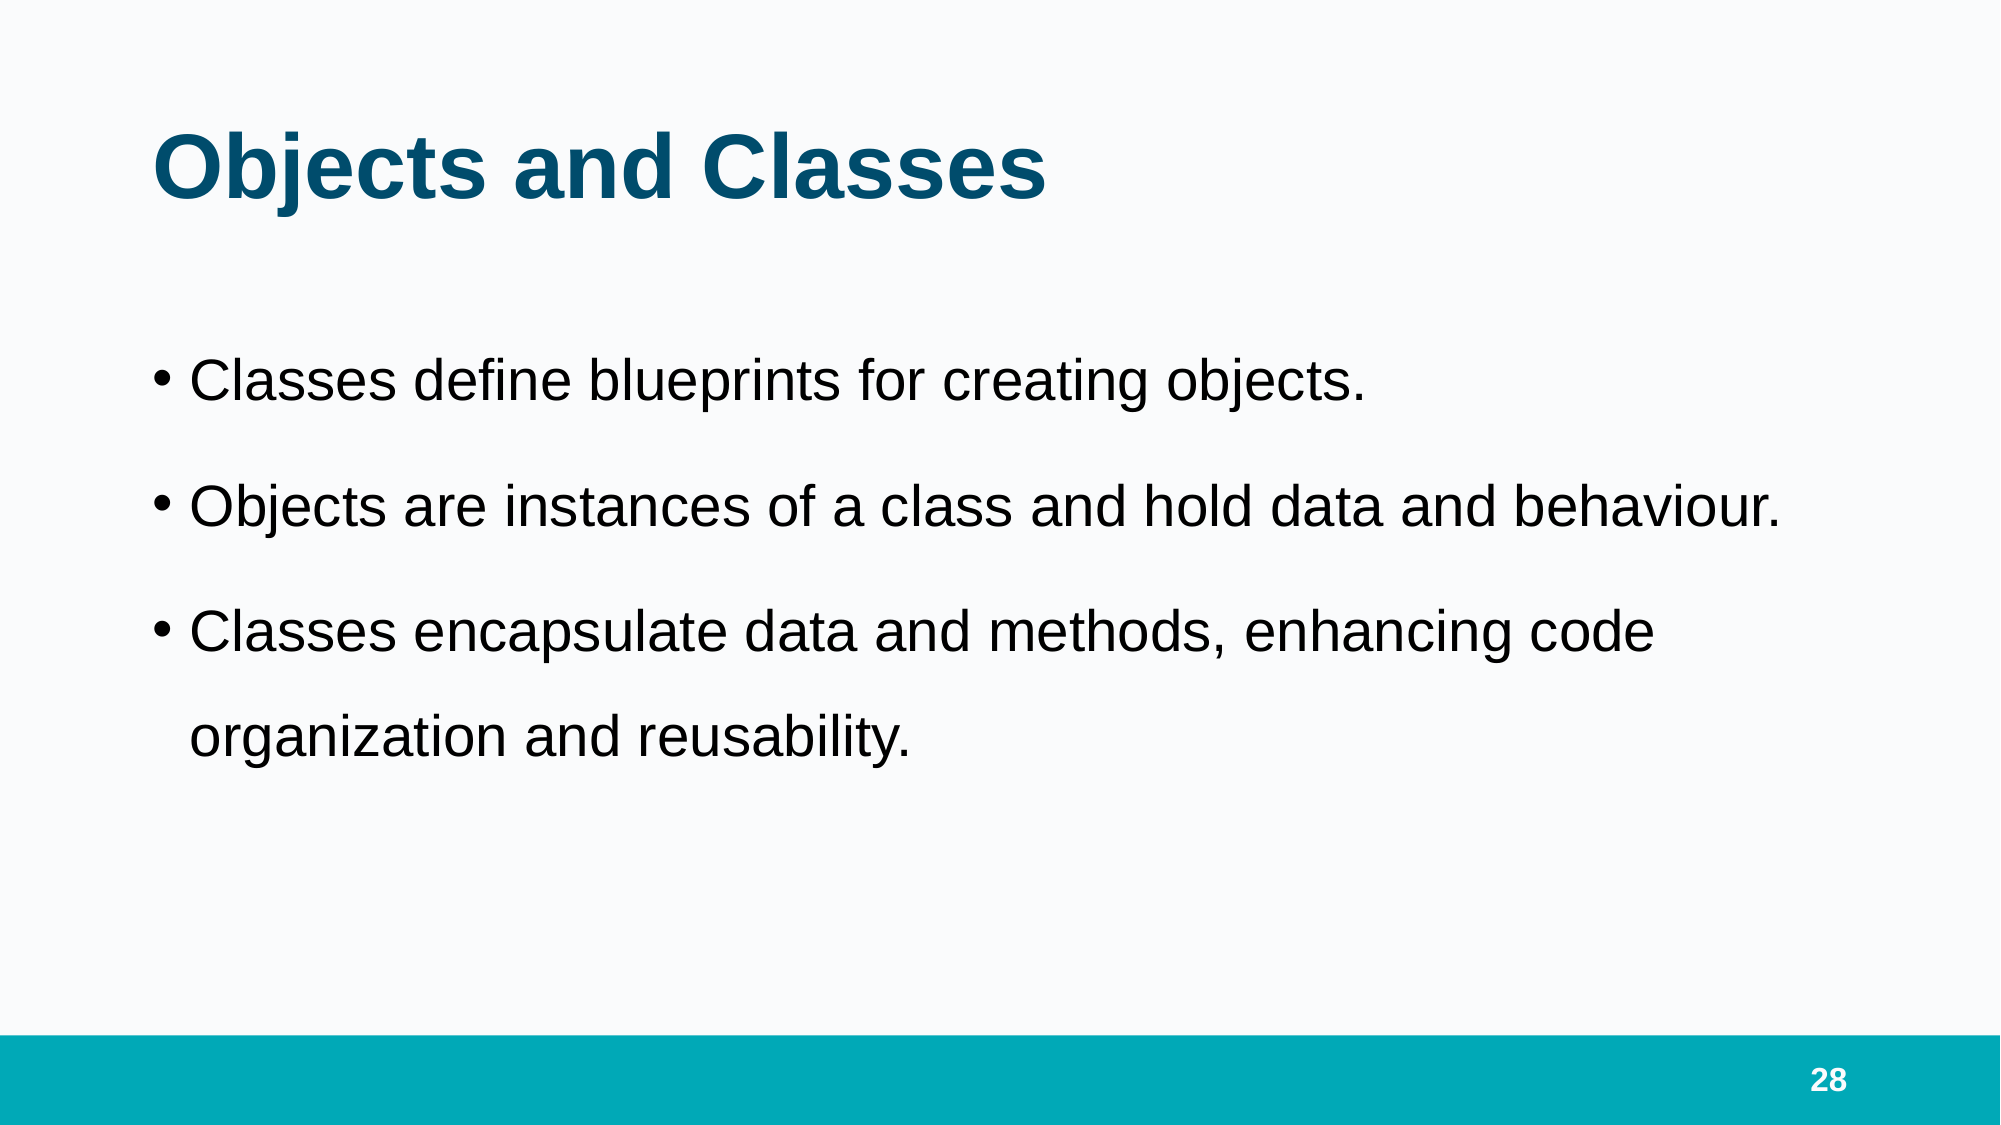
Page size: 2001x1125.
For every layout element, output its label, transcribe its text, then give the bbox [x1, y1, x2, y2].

slide_number 28 [1412, 1047, 1863, 1108]
list Classes define blueprints for creating objects. Objects are instances of a class and hold data and behaviour. Classes encapsulate data and methods, enhancing code organization and reusability. [137, 299, 1863, 1014]
title Objects and Classes [137, 59, 1863, 278]
